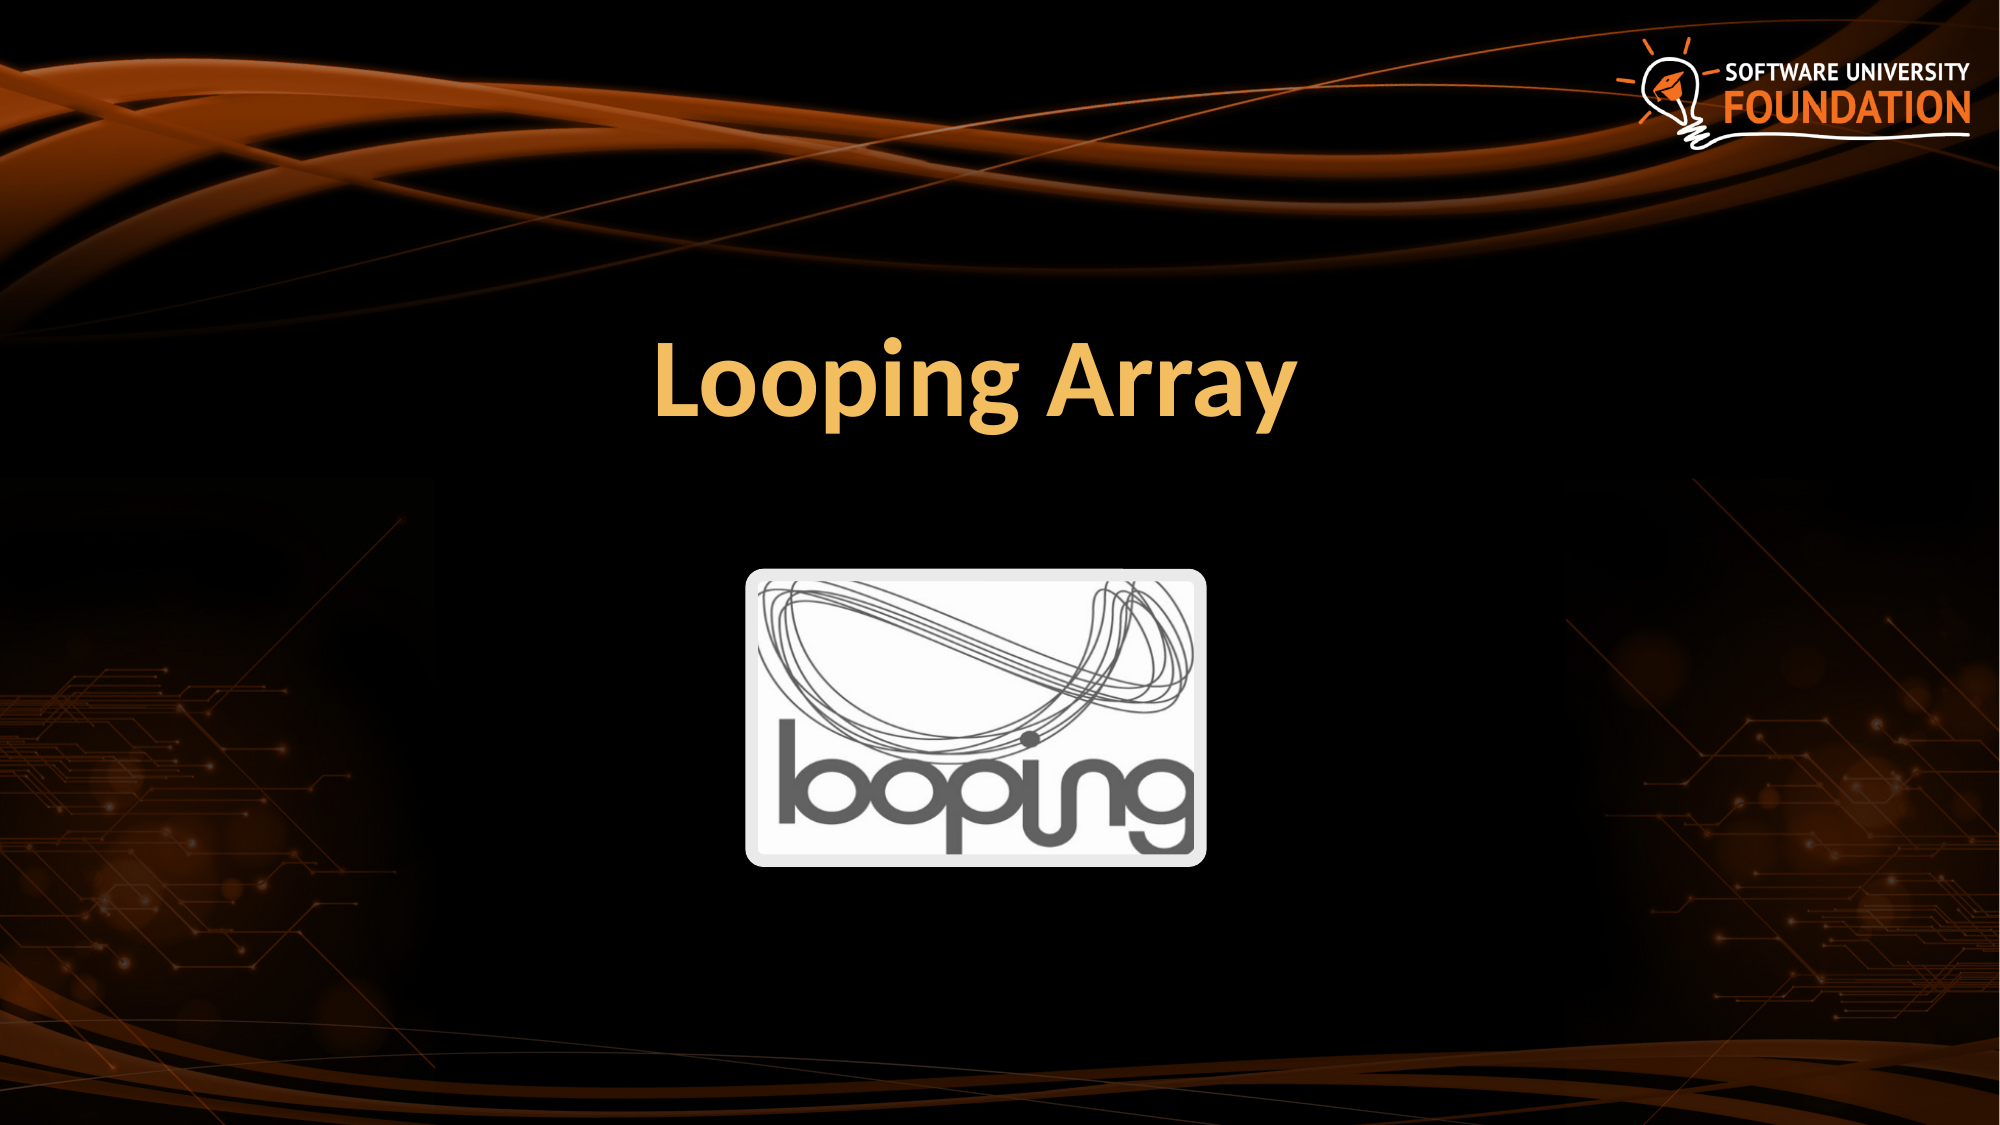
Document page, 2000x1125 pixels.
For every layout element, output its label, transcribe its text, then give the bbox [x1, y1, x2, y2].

picture [0, 0, 2000, 1125]
title Looping Array [444, 312, 1508, 448]
